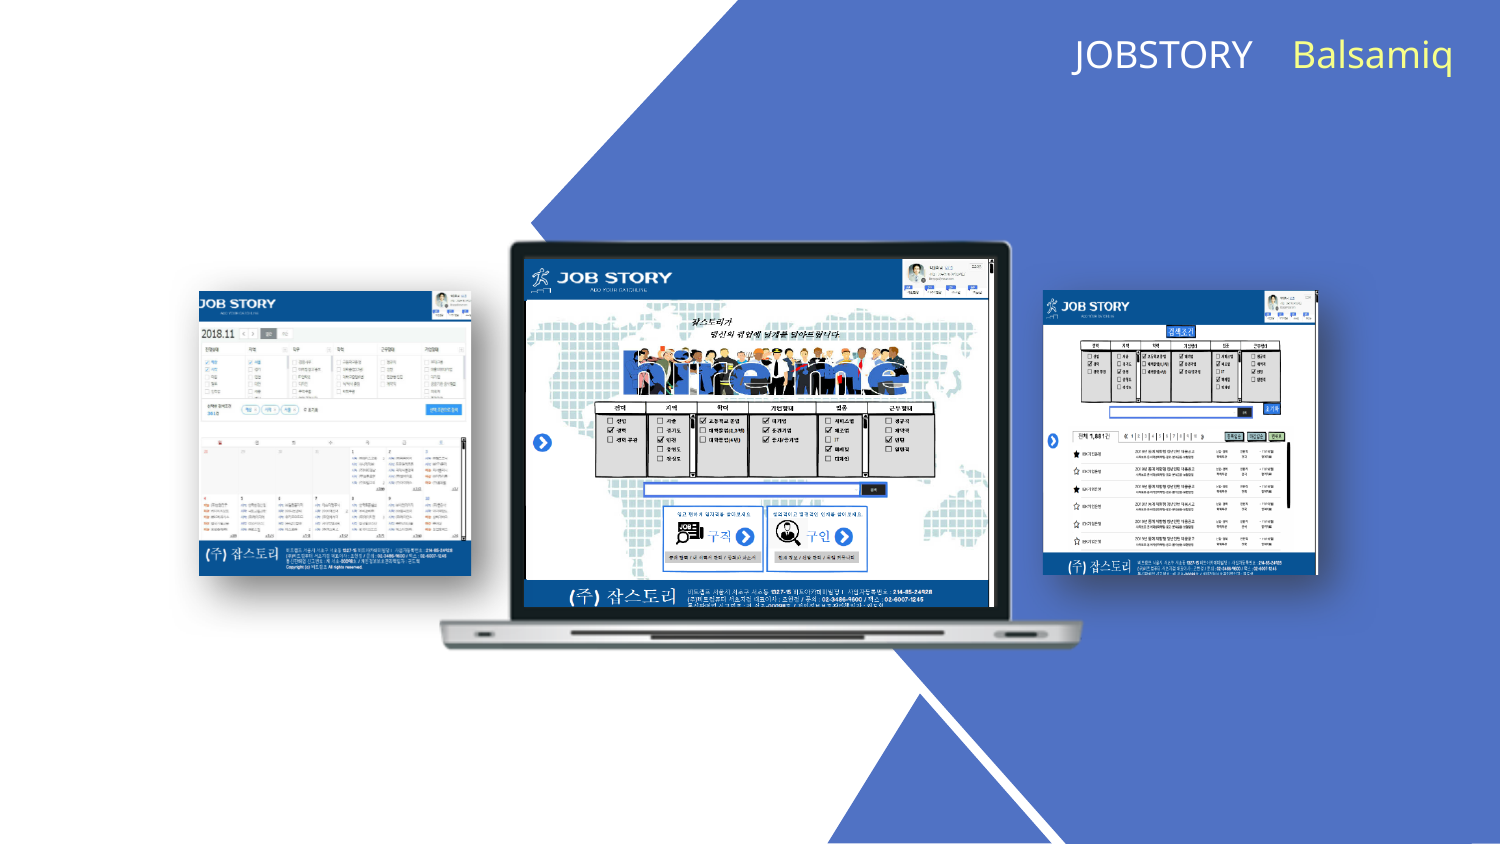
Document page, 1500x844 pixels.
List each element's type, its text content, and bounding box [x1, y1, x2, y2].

picture [198, 194, 1319, 694]
text_box JOBSTORY Balsamiq [1007, 23, 1469, 84]
